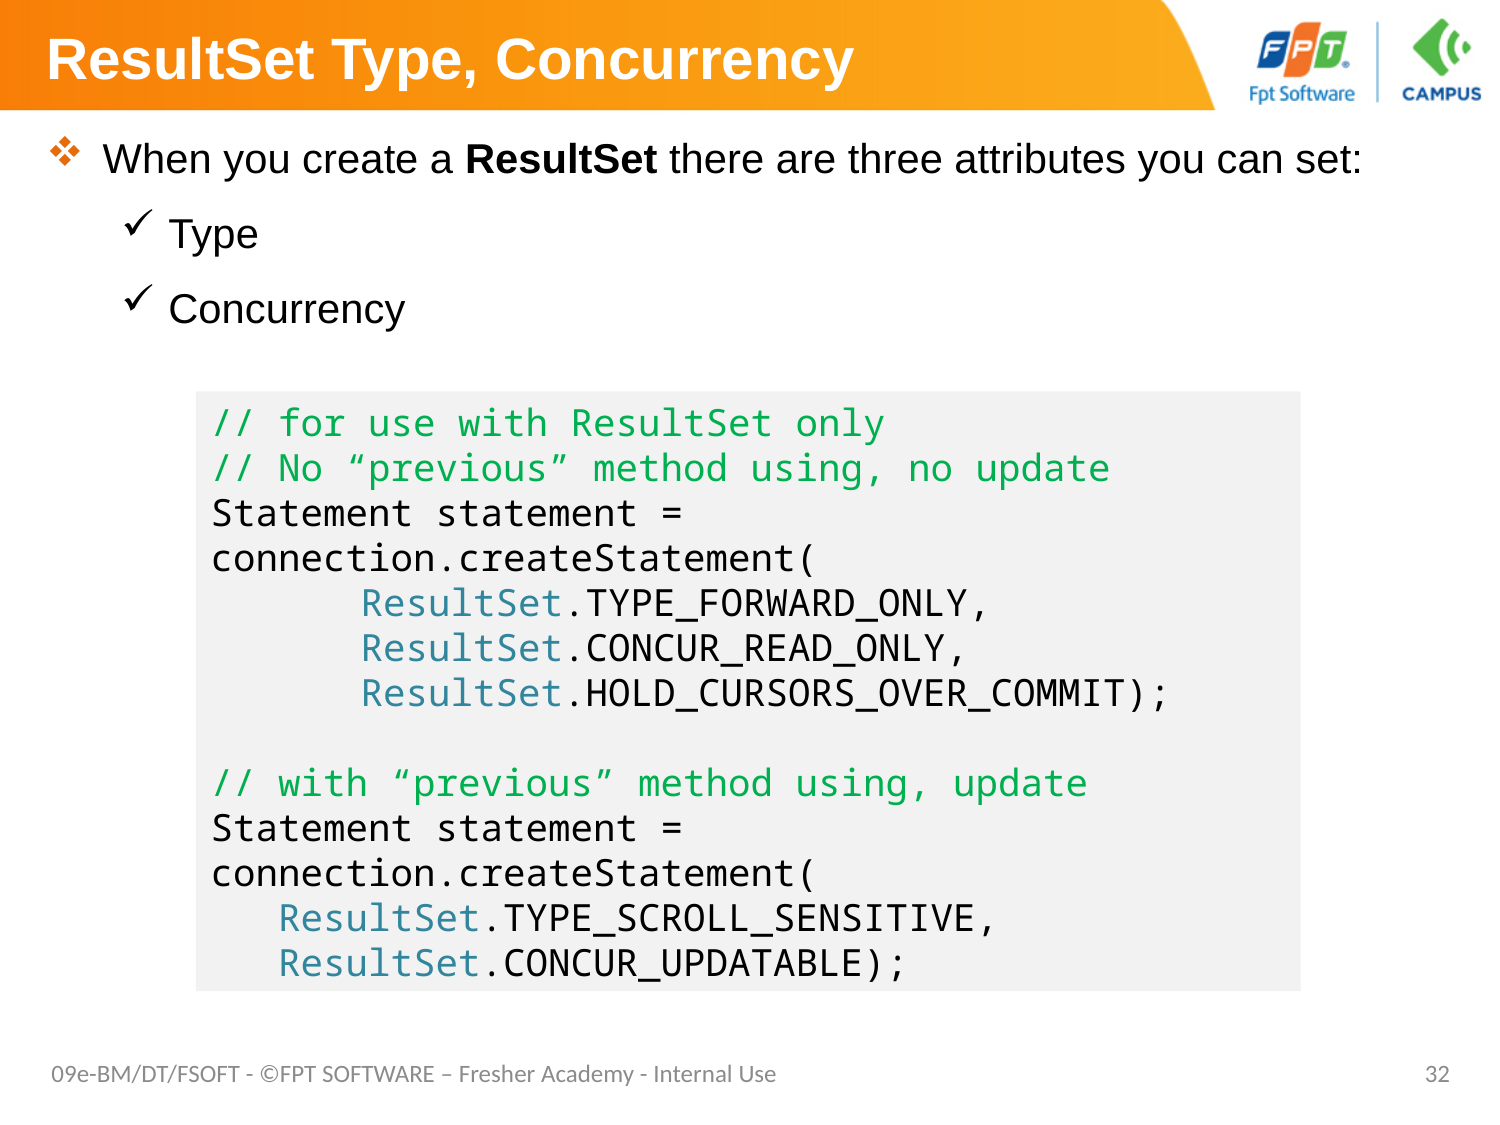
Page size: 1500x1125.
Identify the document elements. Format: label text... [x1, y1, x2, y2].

text_box // for use with ResultSet only // No “previous” method using, no update Statement statement = connection.createStatement( ResultSet.TYPE_FORWARD_ONLY, ResultSet.CONCUR_READ_ONLY, ResultSet.HOLD_CURSORS_OVER_COMMIT); // with “previous” method using, update Statement statement = connection.createStatement( ResultSet.TYPE_SCROLL_SENSITIVE, ResultSet.CONCUR_UPDATABLE); [195, 391, 1301, 992]
list When you create a ResultSet there are three attributes you can set: Type Concurrency [31, 123, 1466, 1022]
slide_number 32 [1074, 1042, 1466, 1103]
title ResultSet Type, Concurrency [31, 5, 1466, 107]
footer 09e-BM/DT/FSOFT - ©FPT SOFTWARE – Fresher Academy - Internal Use [31, 1042, 799, 1103]
picture [0, 0, 1500, 1125]
